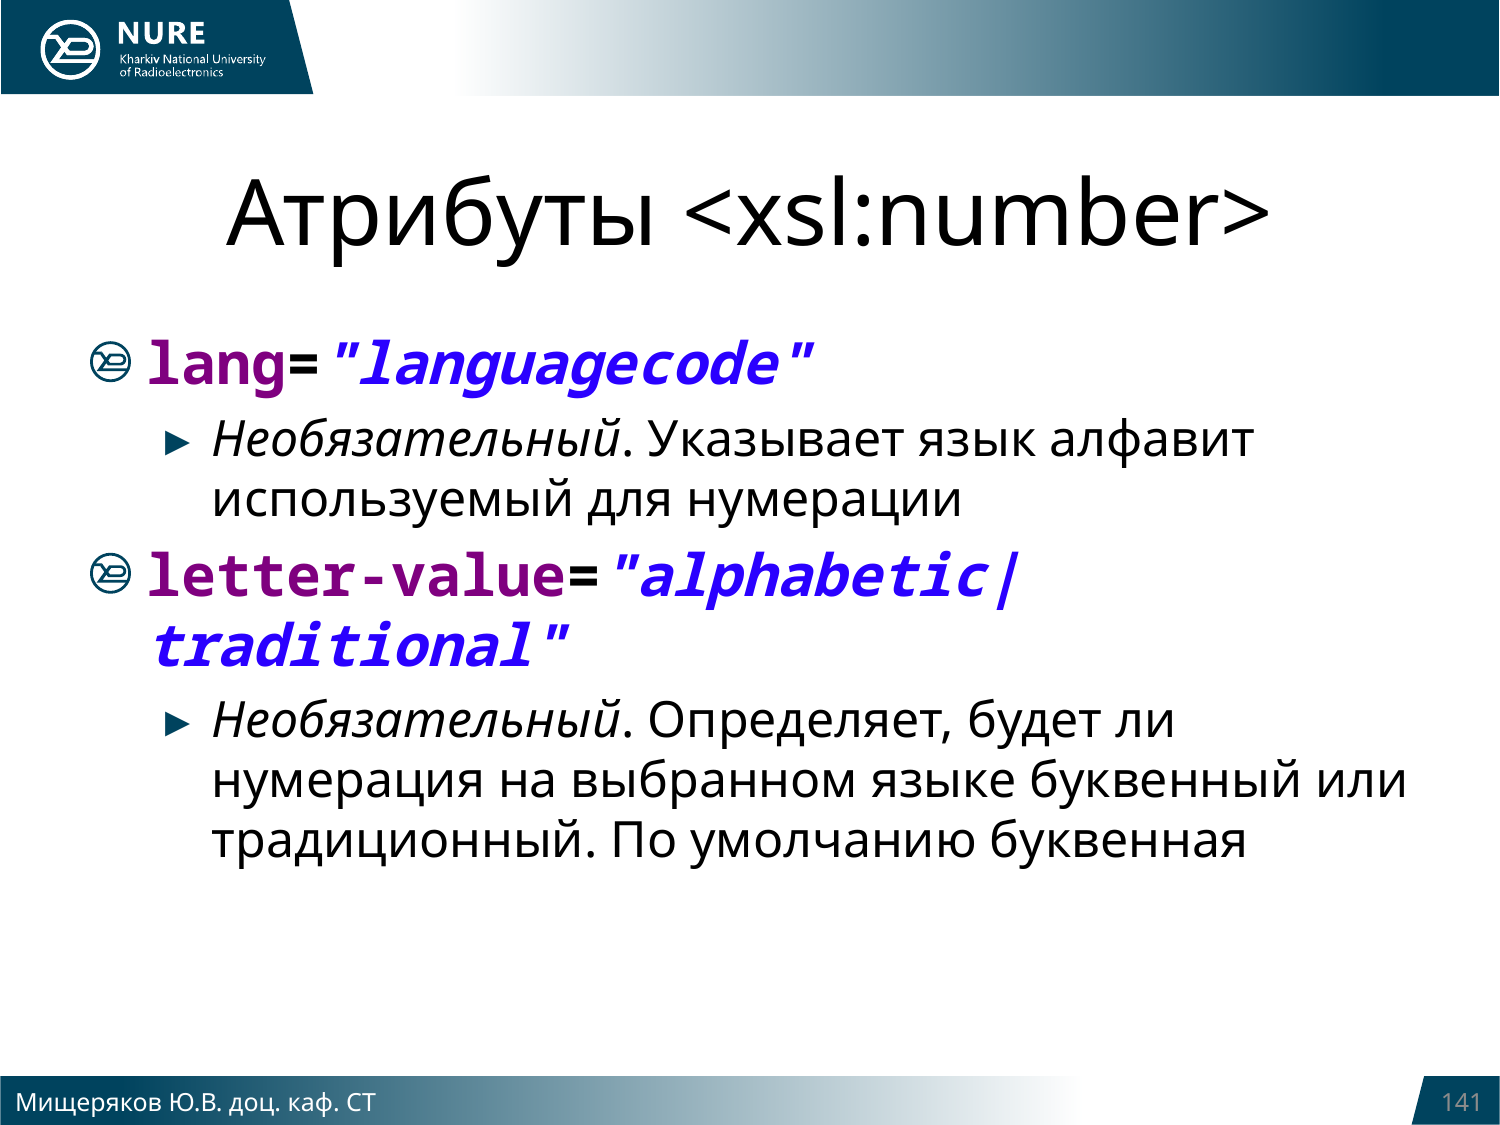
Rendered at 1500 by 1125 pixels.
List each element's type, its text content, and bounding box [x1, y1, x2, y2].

title Атрибуты <xsl:number> [75, 115, 1425, 303]
list lang="languagecode" Необязательный. Указывает язык алфавит используемый для нумерации letter-value="alphabetic|traditional" Необязательный. Определяет, будет ли нумерация на выбранном языке буквенный или традиционный. По умолчанию буквенная [75, 319, 1425, 1062]
slide_number 141 [1396, 1082, 1499, 1125]
footer Мищеряков Ю.В. доц. каф. СТ [0, 1082, 963, 1125]
